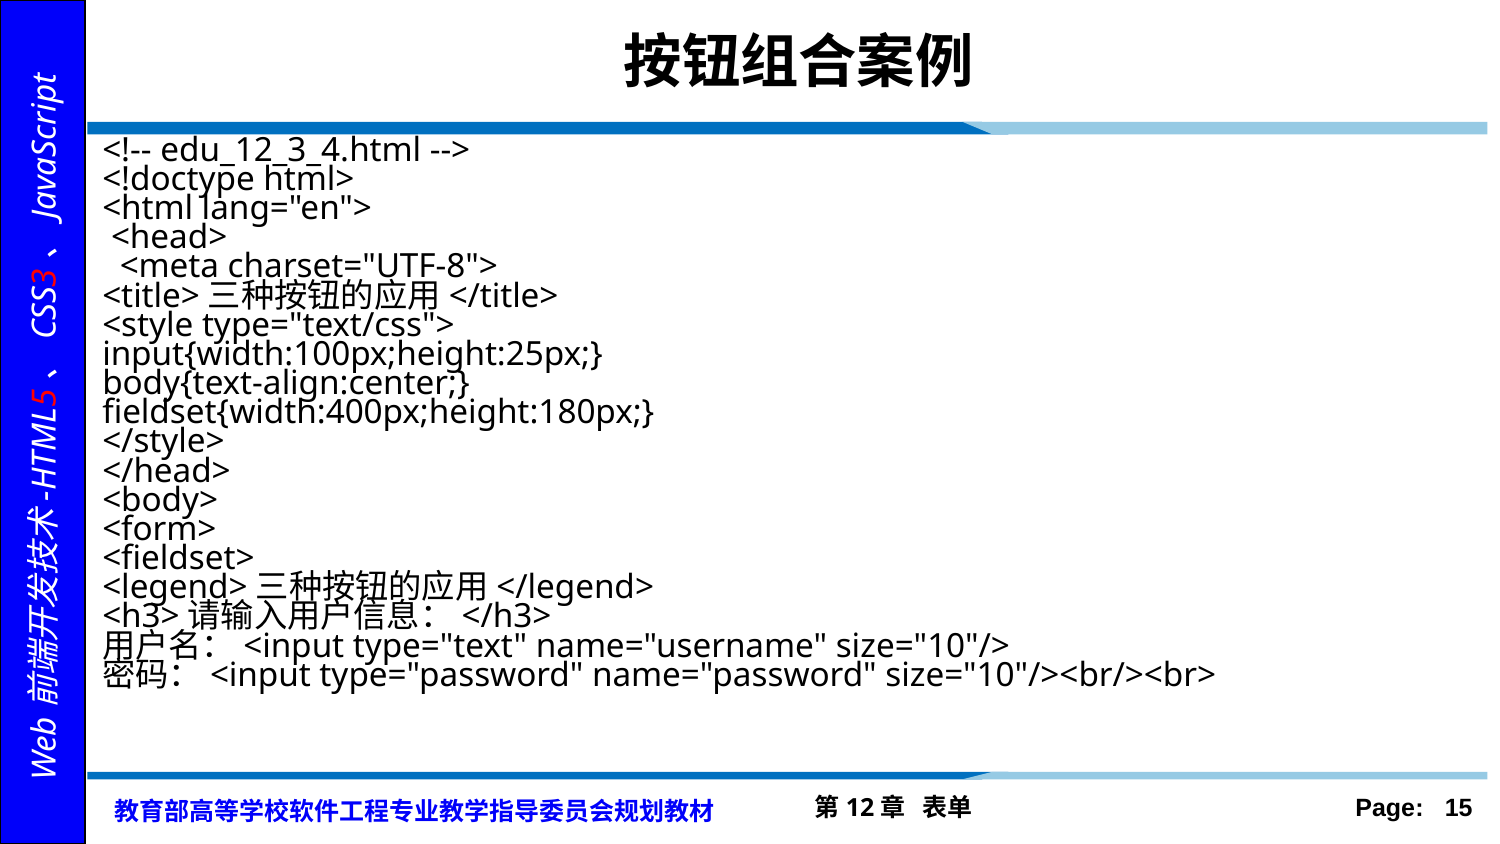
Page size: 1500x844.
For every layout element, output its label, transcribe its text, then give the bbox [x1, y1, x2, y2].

text_box <!-- edu_12_3_4.html --> <!doctype html> <html lang="en"> <head> <meta charset="UTF-8"> <title>三种按钮的应用</title> <style type="text/css"> input{width:100px;height:25px;} body{text-align:center;} fieldset{width:400px;height:180px;} </style> </head> <body> <form> <fieldset> <legend>三种按钮的应用</legend> <h3>请输入用户信息：</h3> 用户名：<input type="text" name="username" size="10"/> 密码：<input type="password" name="password" size="10"/><br/><br> [87, 131, 1488, 701]
title 按钮组合案例 [161, 11, 1436, 106]
